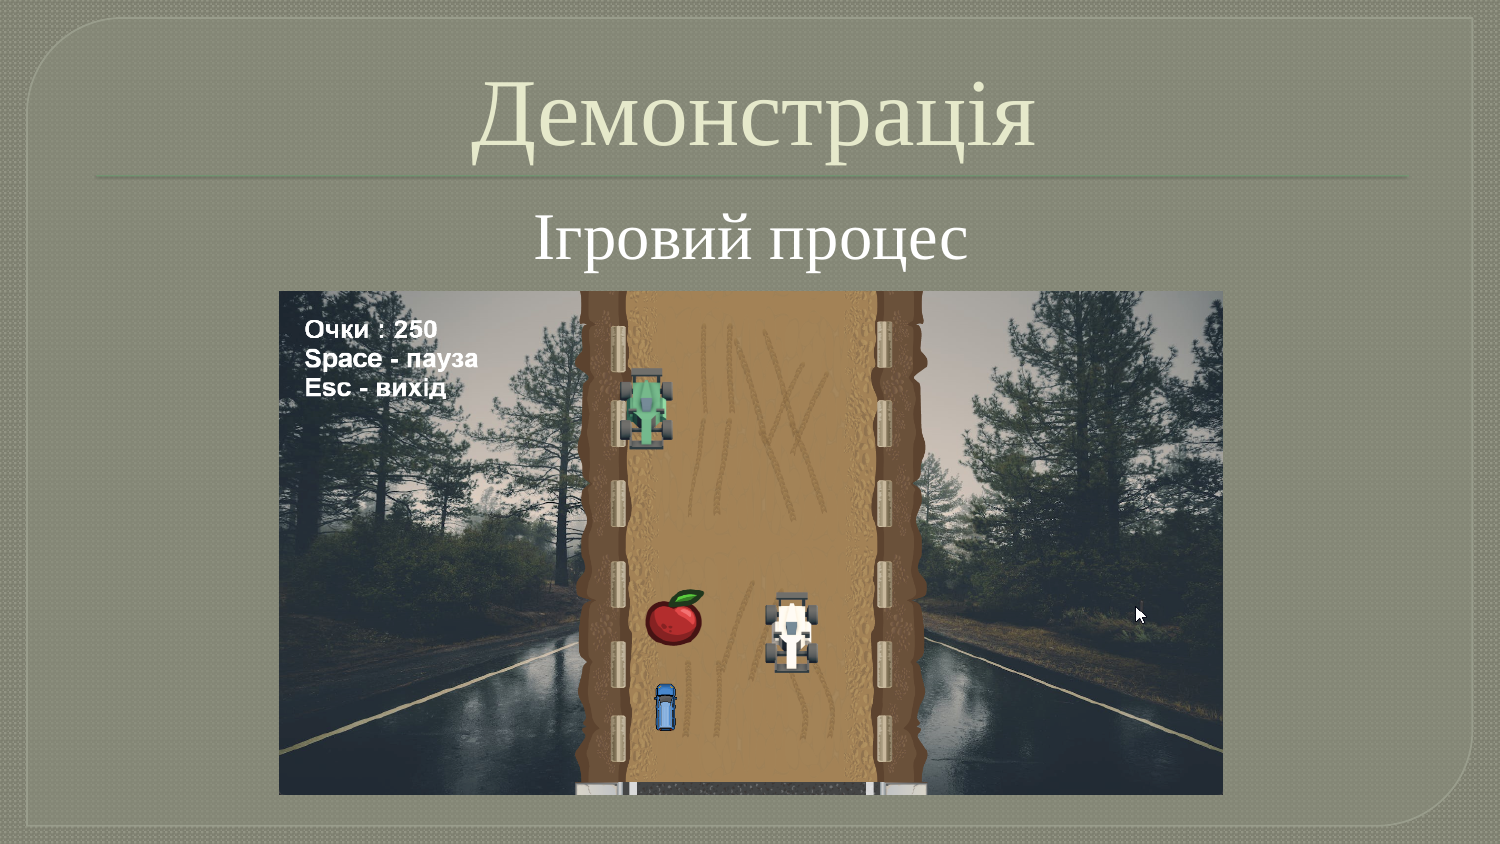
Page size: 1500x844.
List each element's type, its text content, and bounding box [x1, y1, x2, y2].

title Демонстрація [75, 31, 1425, 172]
picture [279, 291, 1223, 795]
list Ігровий процес [76, 185, 1427, 743]
